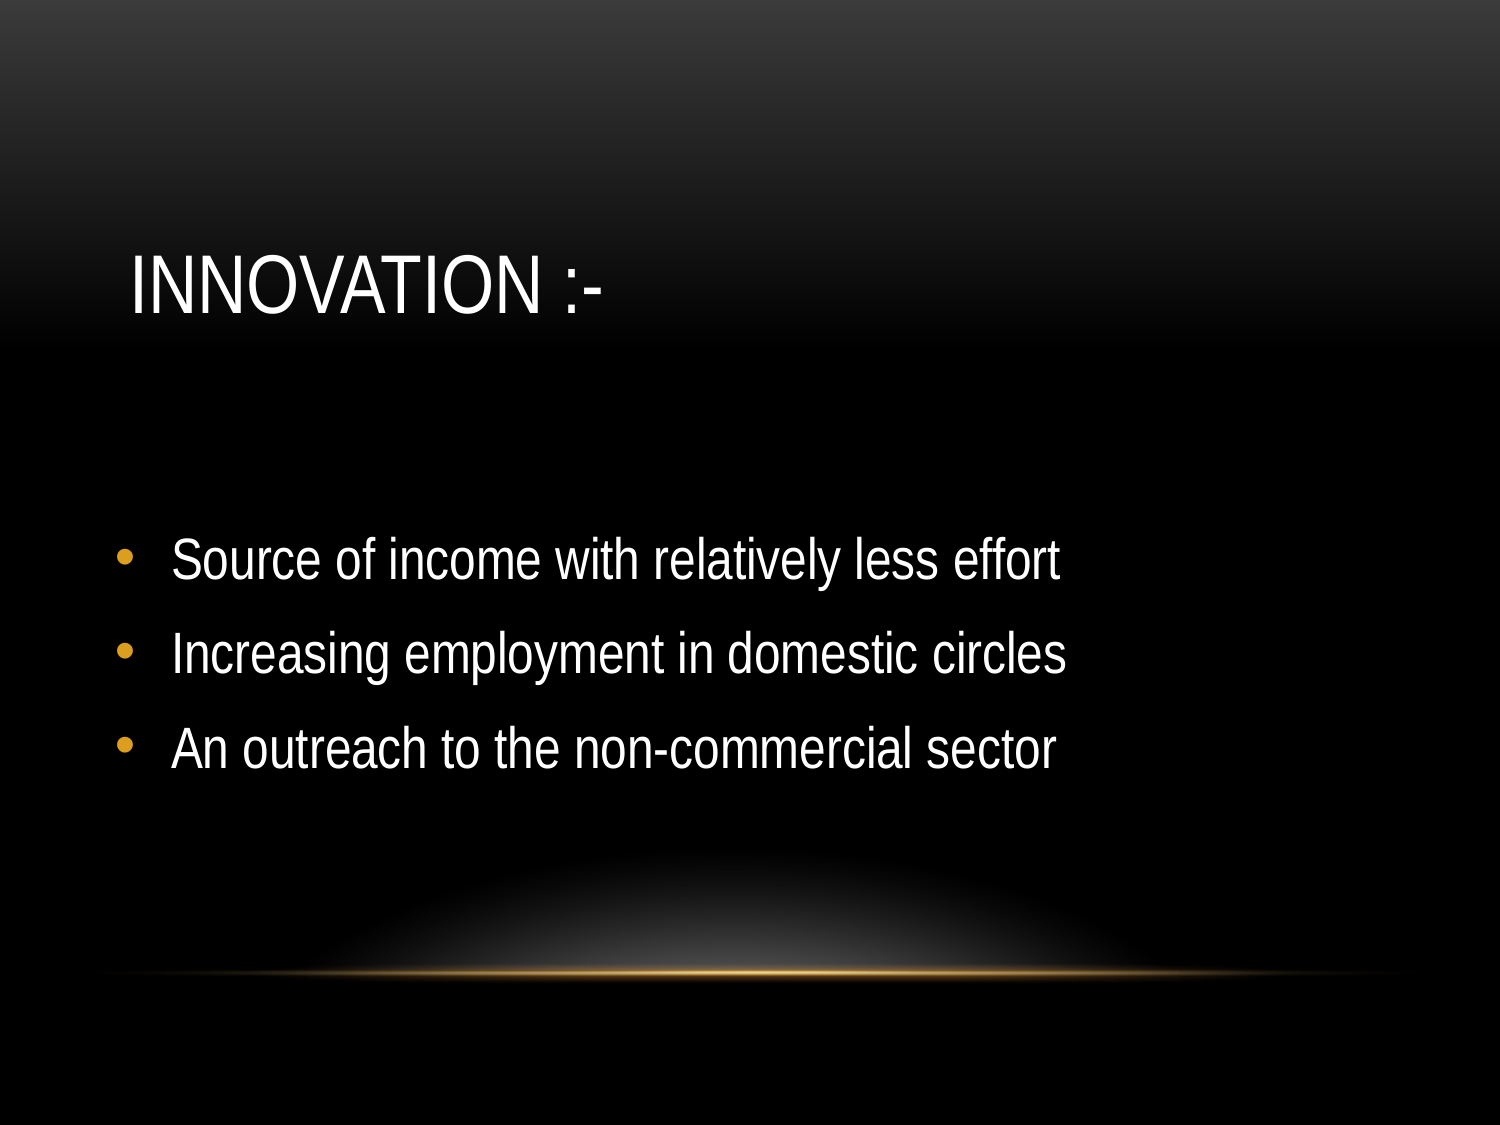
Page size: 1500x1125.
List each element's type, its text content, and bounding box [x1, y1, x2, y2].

list Source of income with relatively less effort Increasing employment in domestic circles An outreach to the non-commercial sector [99, 326, 1400, 938]
title INNOVATION :- [99, 45, 1400, 326]
picture [0, 0, 1500, 1125]
